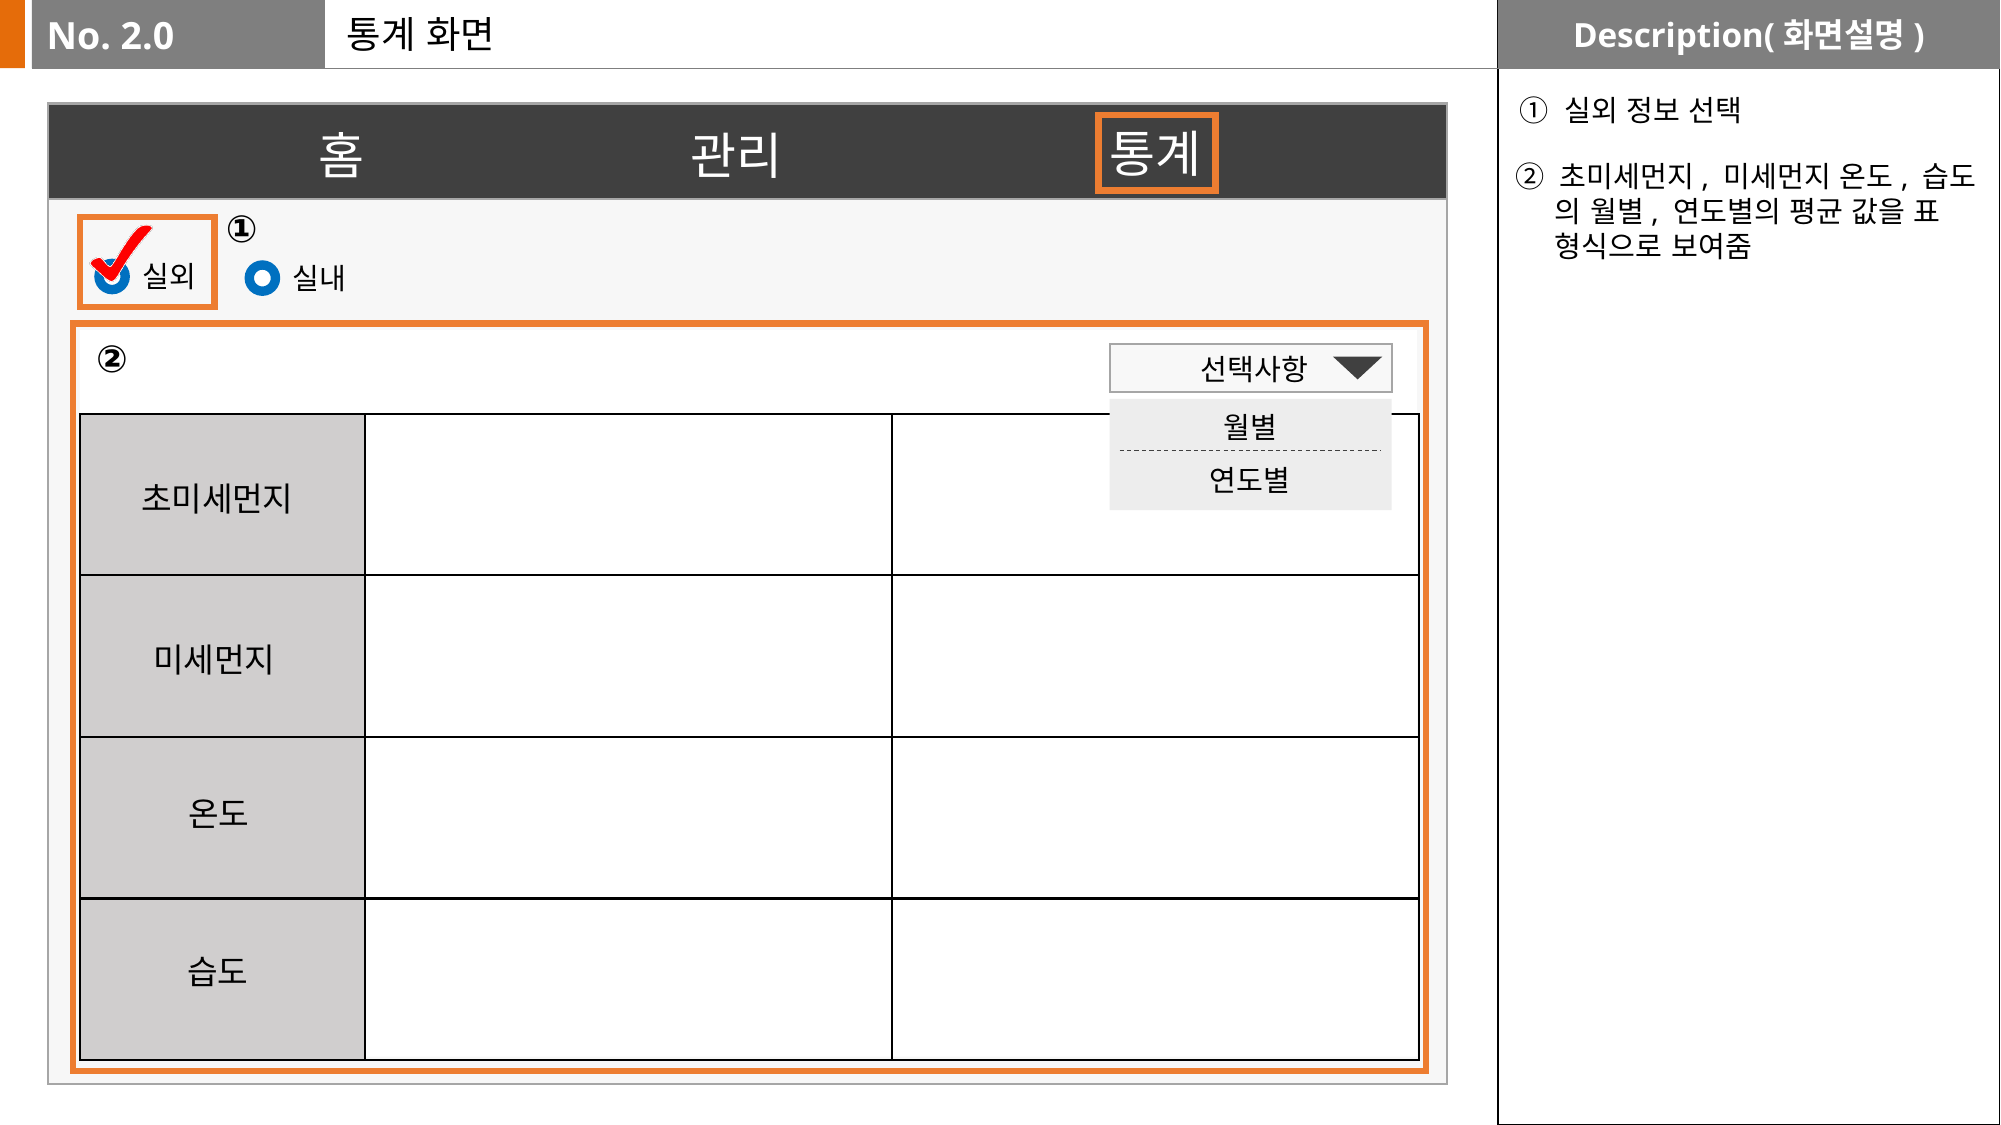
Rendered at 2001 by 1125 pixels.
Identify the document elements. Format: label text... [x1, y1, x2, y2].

text_box [47, 200, 1448, 1085]
text_box [47, 102, 1448, 200]
text_box 실내 [278, 252, 362, 303]
text_box ① [211, 197, 273, 258]
text_box No. 2.0 [31, 0, 326, 68]
text_box 연도별 [1195, 454, 1306, 505]
text_box [1109, 398, 1393, 511]
text_box 통계 화면 [331, 3, 1660, 64]
text_box 홈 [303, 117, 380, 193]
text_box [79, 216, 215, 308]
text_box ② 초미세먼지, 미세먼지 온도, 습도 의 월별, 연도별의 평균 값을 표 형식으로 보여줌 [1500, 150, 1992, 271]
text_box [1497, 69, 2000, 1125]
text_box Description(화면설명) [1497, 0, 2000, 68]
text_box [248, 263, 277, 293]
text_box 월별 [1208, 402, 1293, 450]
picture [83, 222, 161, 284]
text_box [0, 0, 26, 69]
text_box [1097, 114, 1217, 191]
text_box [72, 323, 1427, 1072]
text_box 관리 [675, 117, 797, 193]
text_box ① 실외 정보 선택 [1504, 84, 1758, 135]
